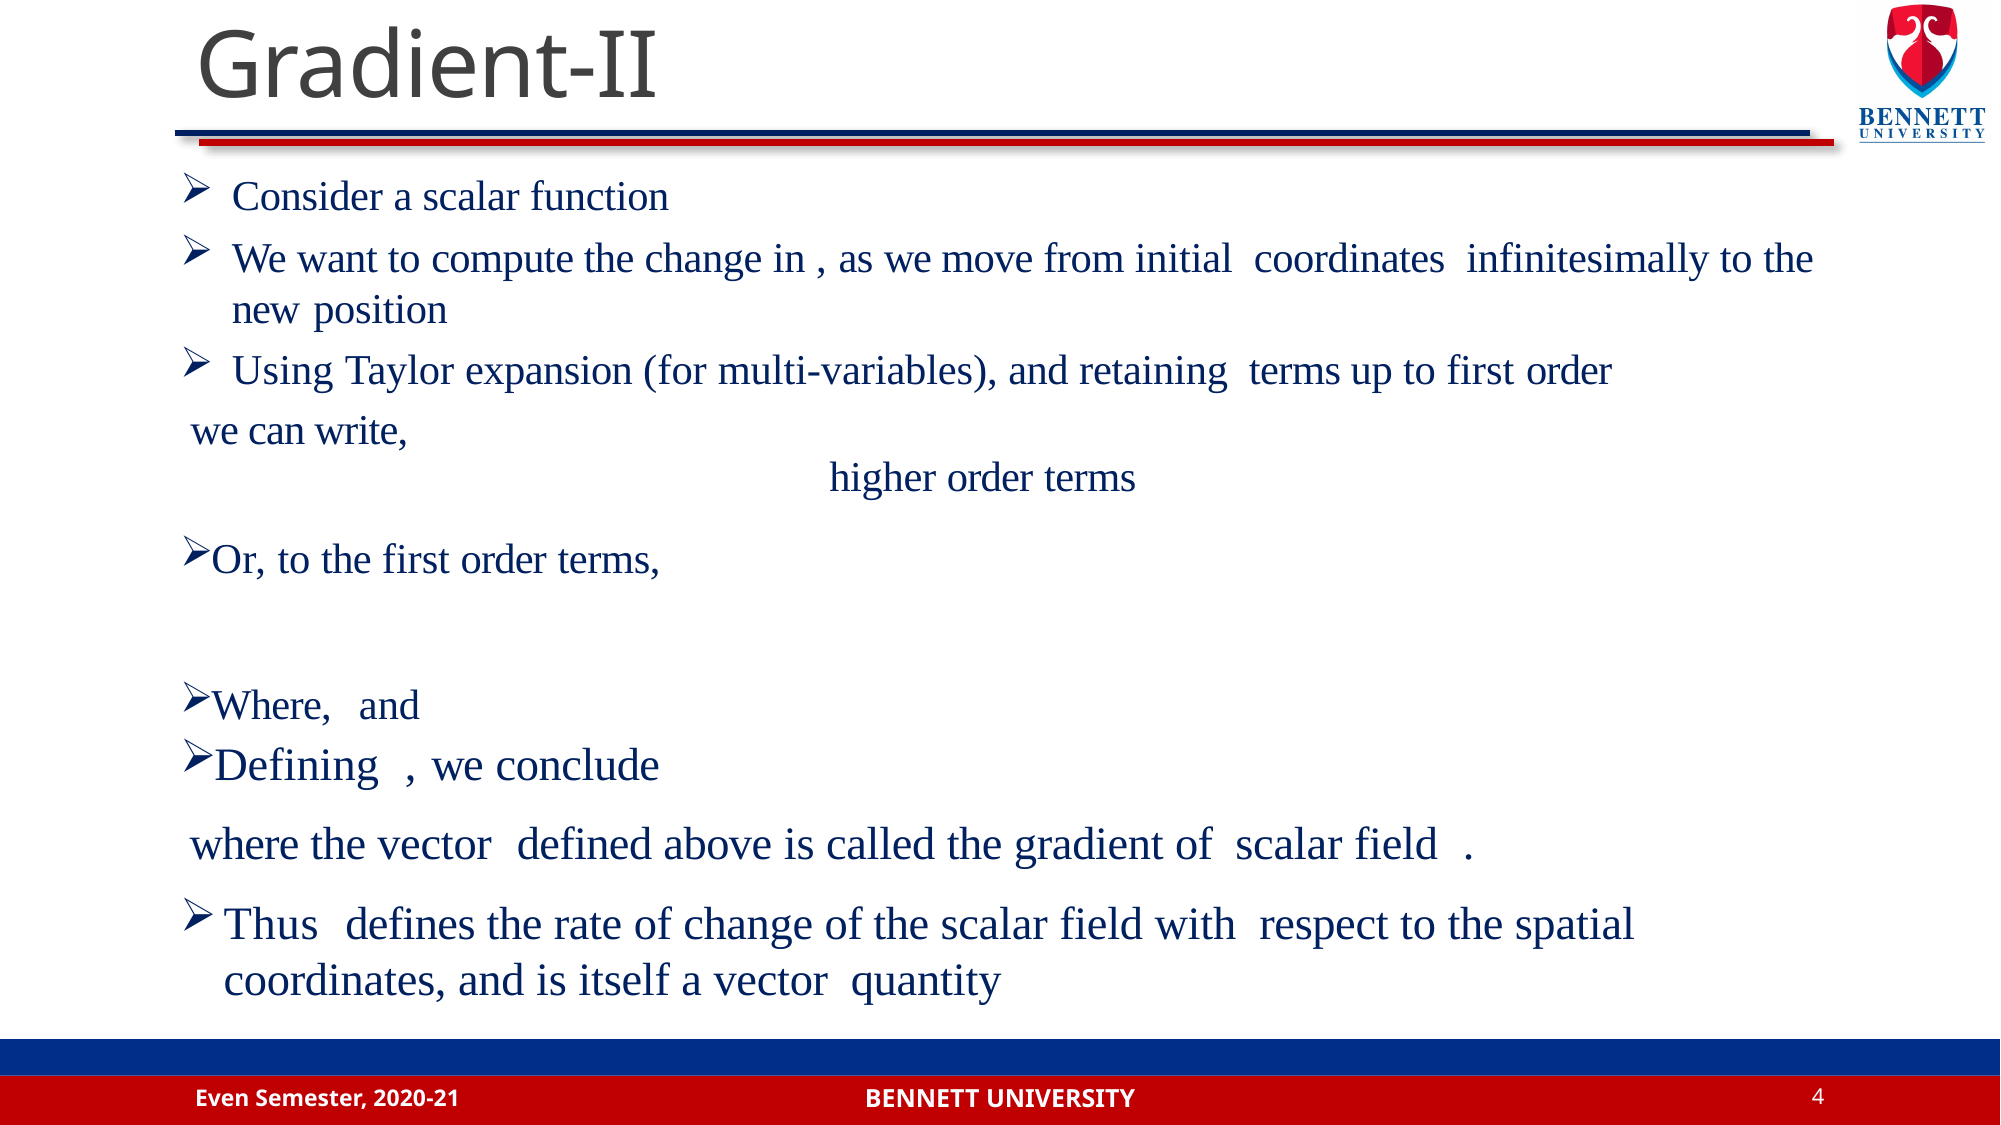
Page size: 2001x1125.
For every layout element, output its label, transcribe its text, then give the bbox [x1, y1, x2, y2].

slide_number Even Semester, 2020-21 [180, 1075, 586, 1120]
footer Bennett university [604, 1077, 1396, 1122]
picture [1851, 1, 1993, 144]
slide_number 4 [1624, 1075, 1840, 1120]
title Gradient-II [180, 14, 1830, 125]
